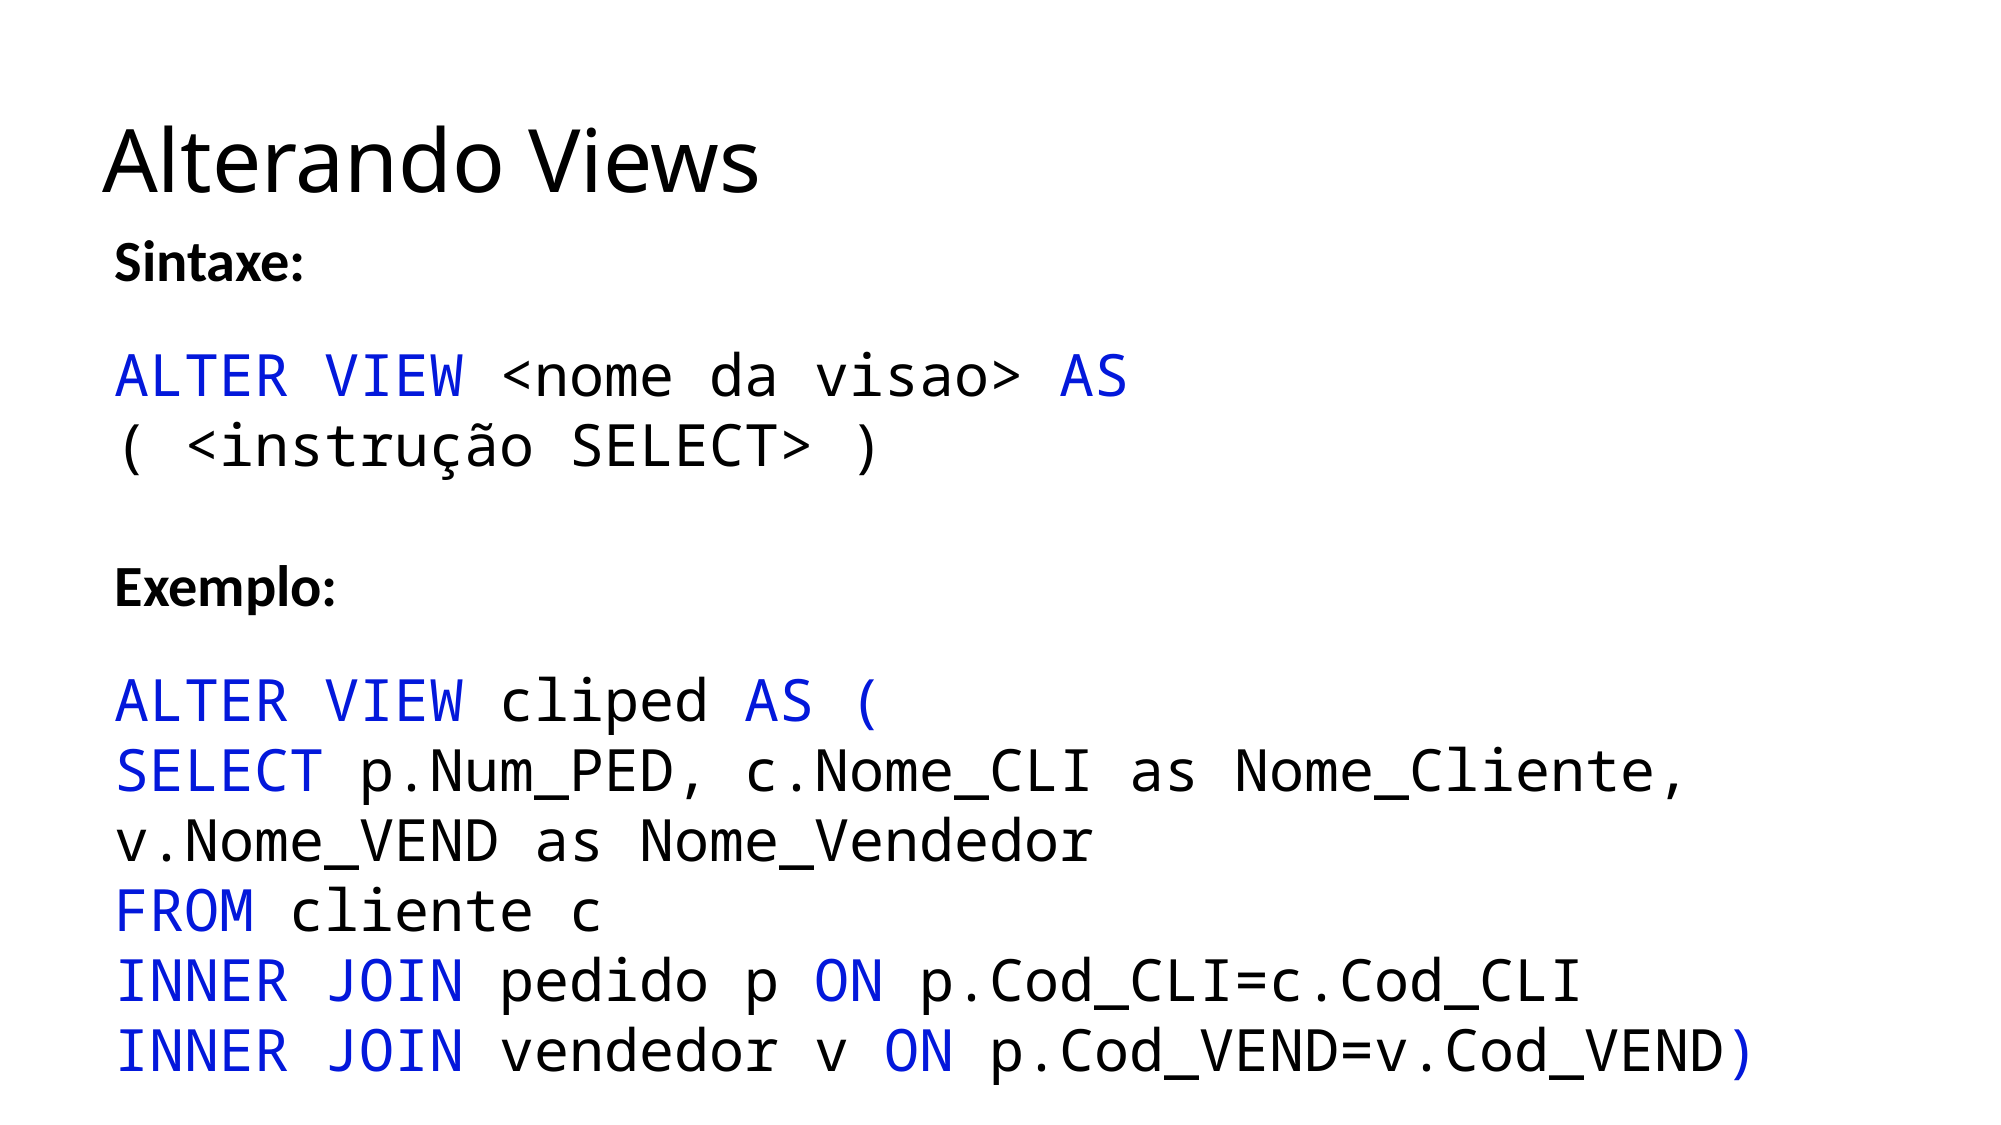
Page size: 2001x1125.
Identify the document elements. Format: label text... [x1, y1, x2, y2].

title Alterando Views [99, 103, 1412, 216]
text_box Sintaxe: ALTER VIEW <nome da visao> AS ( <instrução SELECT> ) Exemplo: ALTER VIEW cliped AS ( SELECT p.Num_PED, c.Nome_CLI as Nome_Cliente, v.Nome_VEND as Nome_Vendedor FROM cliente c INNER JOIN pedido p ON p.Cod_CLI=c.Cod_CLI INNER JOIN vendedor v ON p.Cod_VEND=v.Cod_VEND) [99, 216, 1957, 1091]
